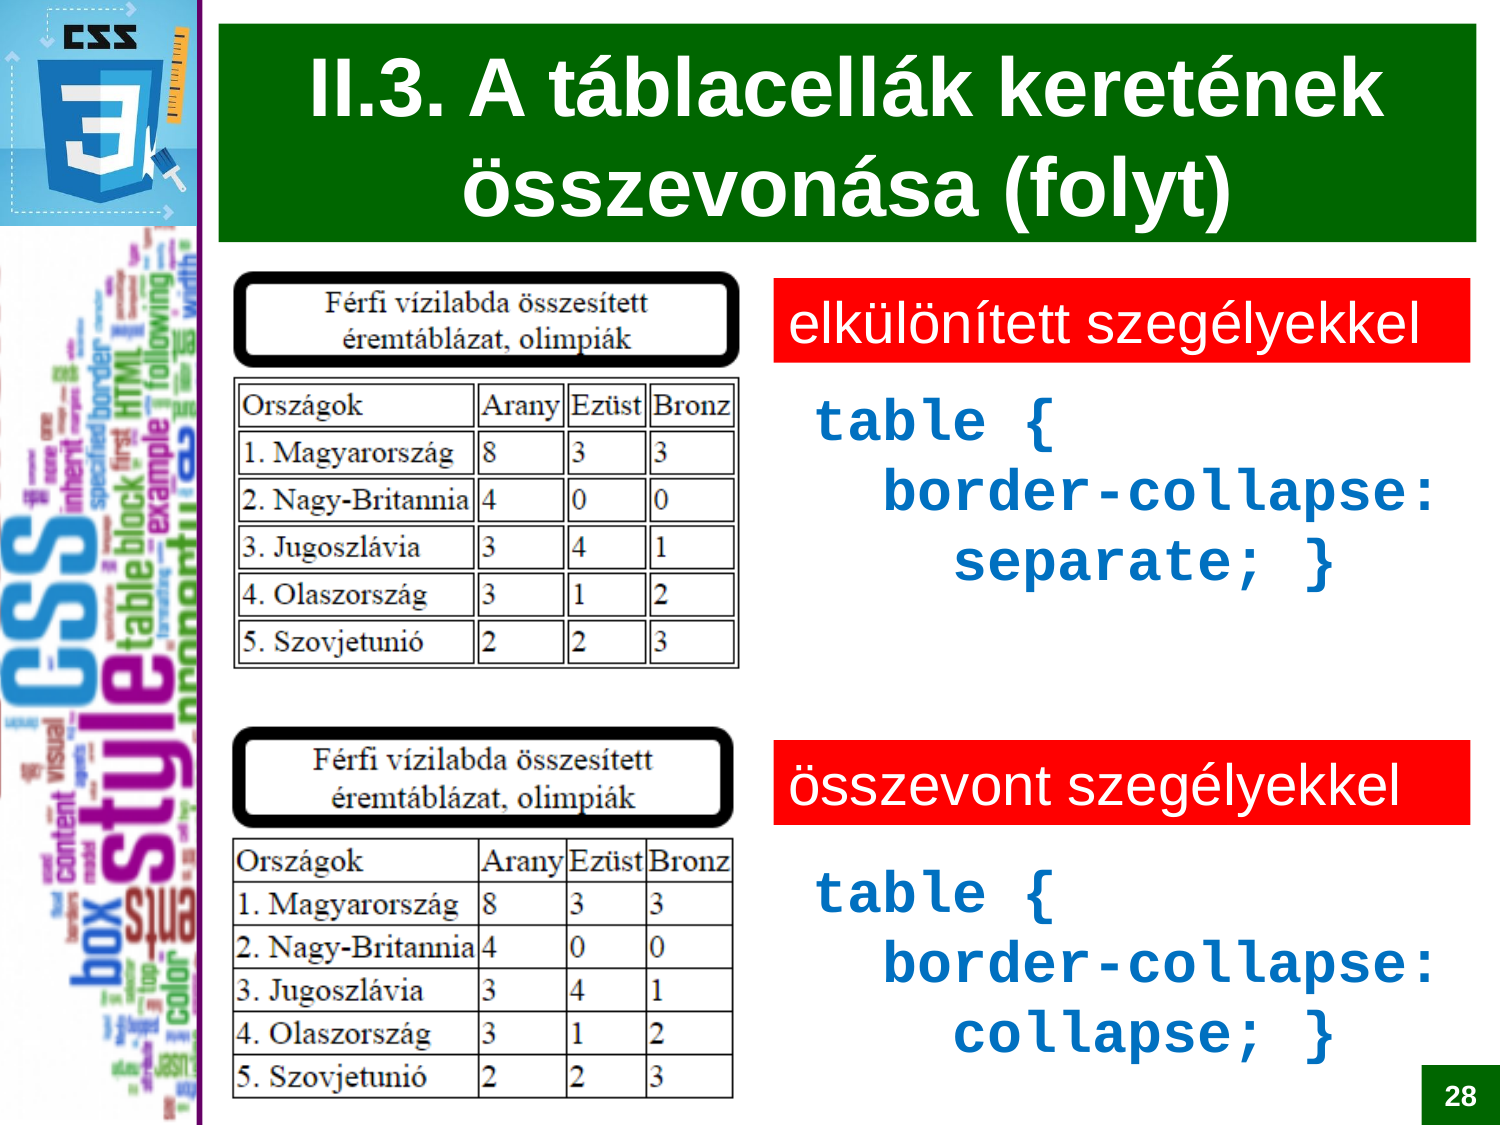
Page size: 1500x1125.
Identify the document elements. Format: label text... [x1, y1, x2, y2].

text_box összevont szegélyekkel [773, 740, 1471, 825]
text_box table { border-collapse: collapse; } [797, 847, 1483, 1072]
text_box elkülönített szegélyekkel [773, 278, 1471, 363]
picture [218, 259, 751, 680]
text_box table { border-collapse: separate; } [797, 374, 1483, 600]
picture [0, 0, 197, 1125]
title II.3. A táblacellák keretének összevonása (folyt) [218, 23, 1477, 243]
slide_number 28 [1421, 1065, 1500, 1125]
picture [215, 714, 748, 1113]
